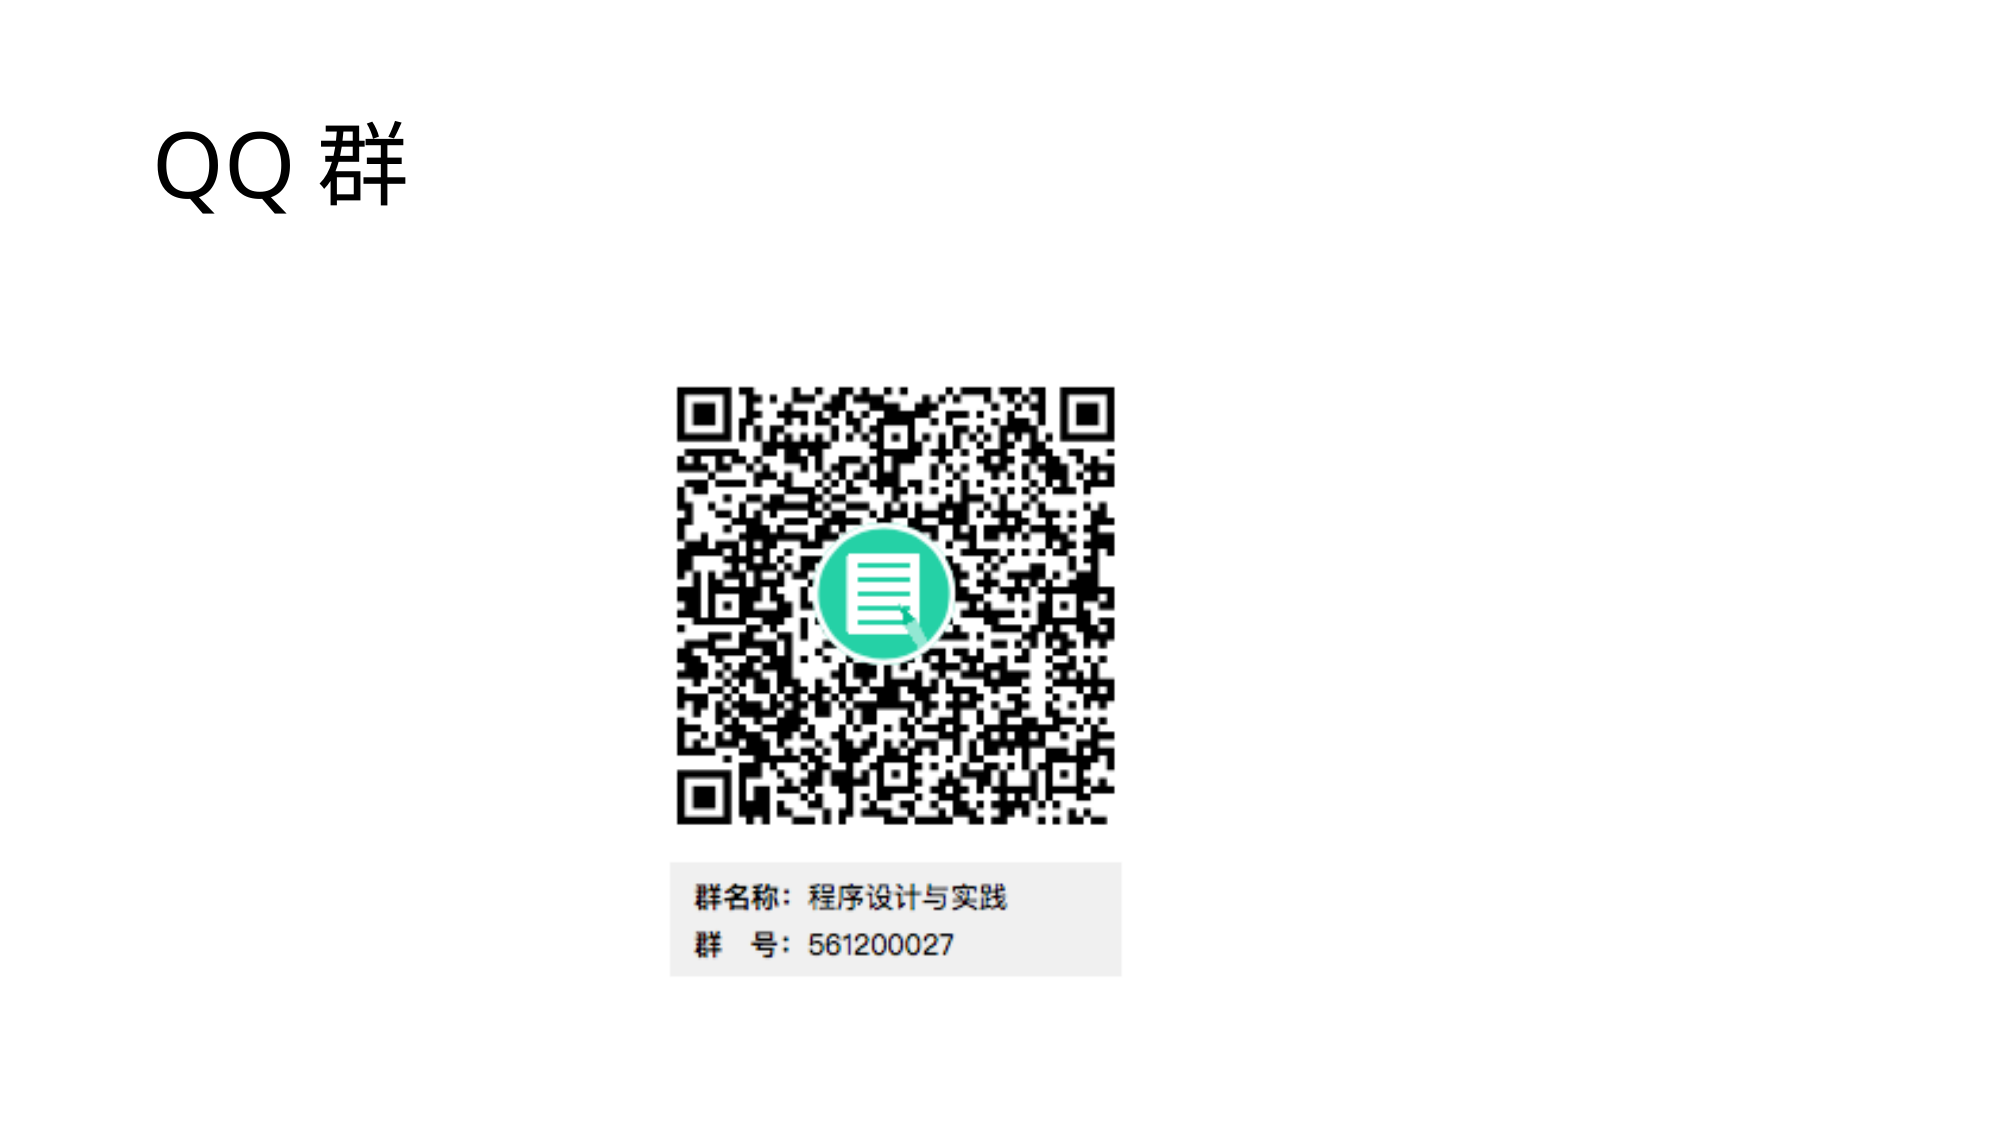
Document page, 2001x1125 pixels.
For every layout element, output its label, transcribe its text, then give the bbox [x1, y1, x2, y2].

title QQ群 [137, 59, 1863, 278]
picture [628, 338, 1165, 1027]
